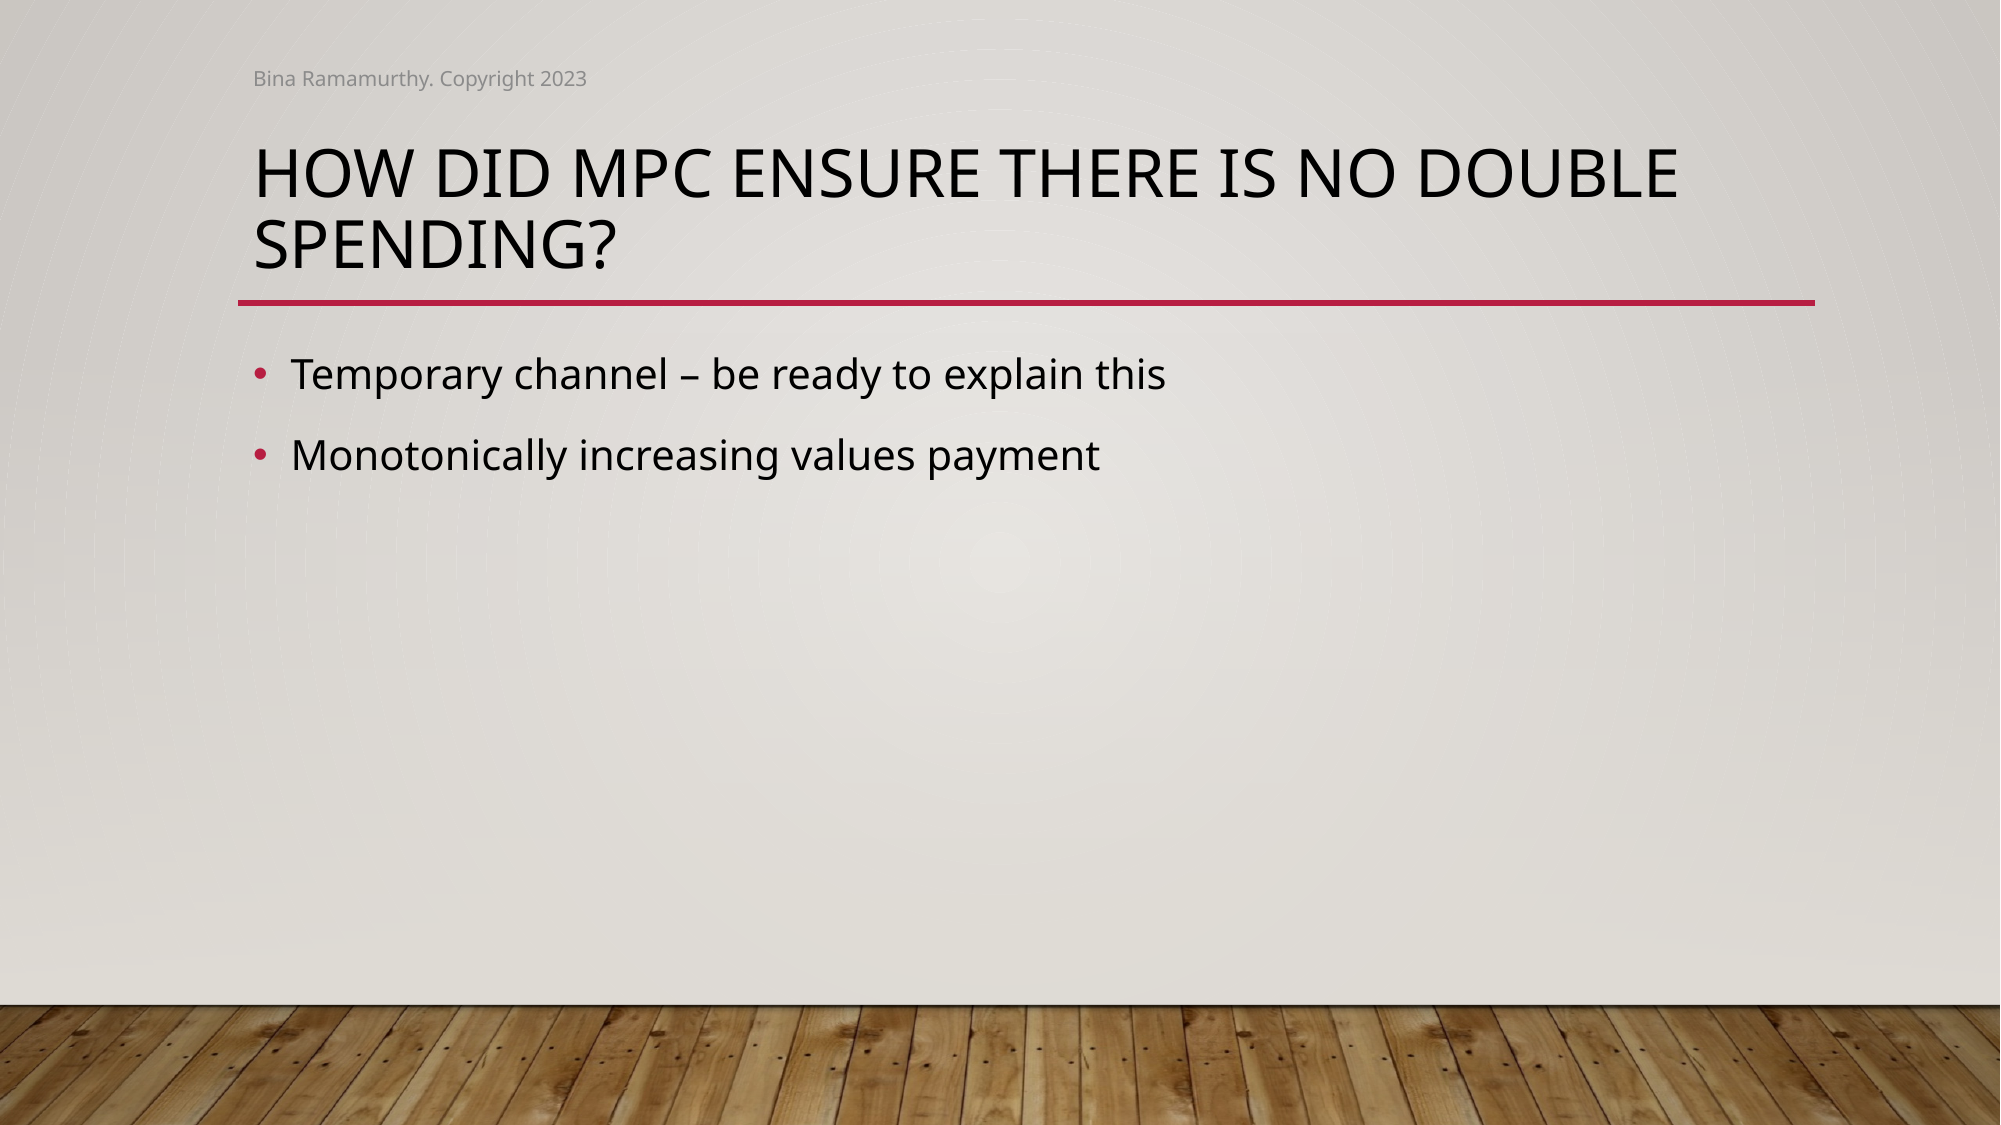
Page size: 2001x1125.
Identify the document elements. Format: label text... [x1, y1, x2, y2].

picture [0, 1005, 2000, 1125]
list Temporary channel – be ready to explain this Monotonically increasing values payment [238, 330, 1814, 897]
footer Bina Ramamurthy. Copyright 2023 [238, 54, 1213, 105]
title How did MPC ensure there is no double spending? [238, 131, 1814, 305]
